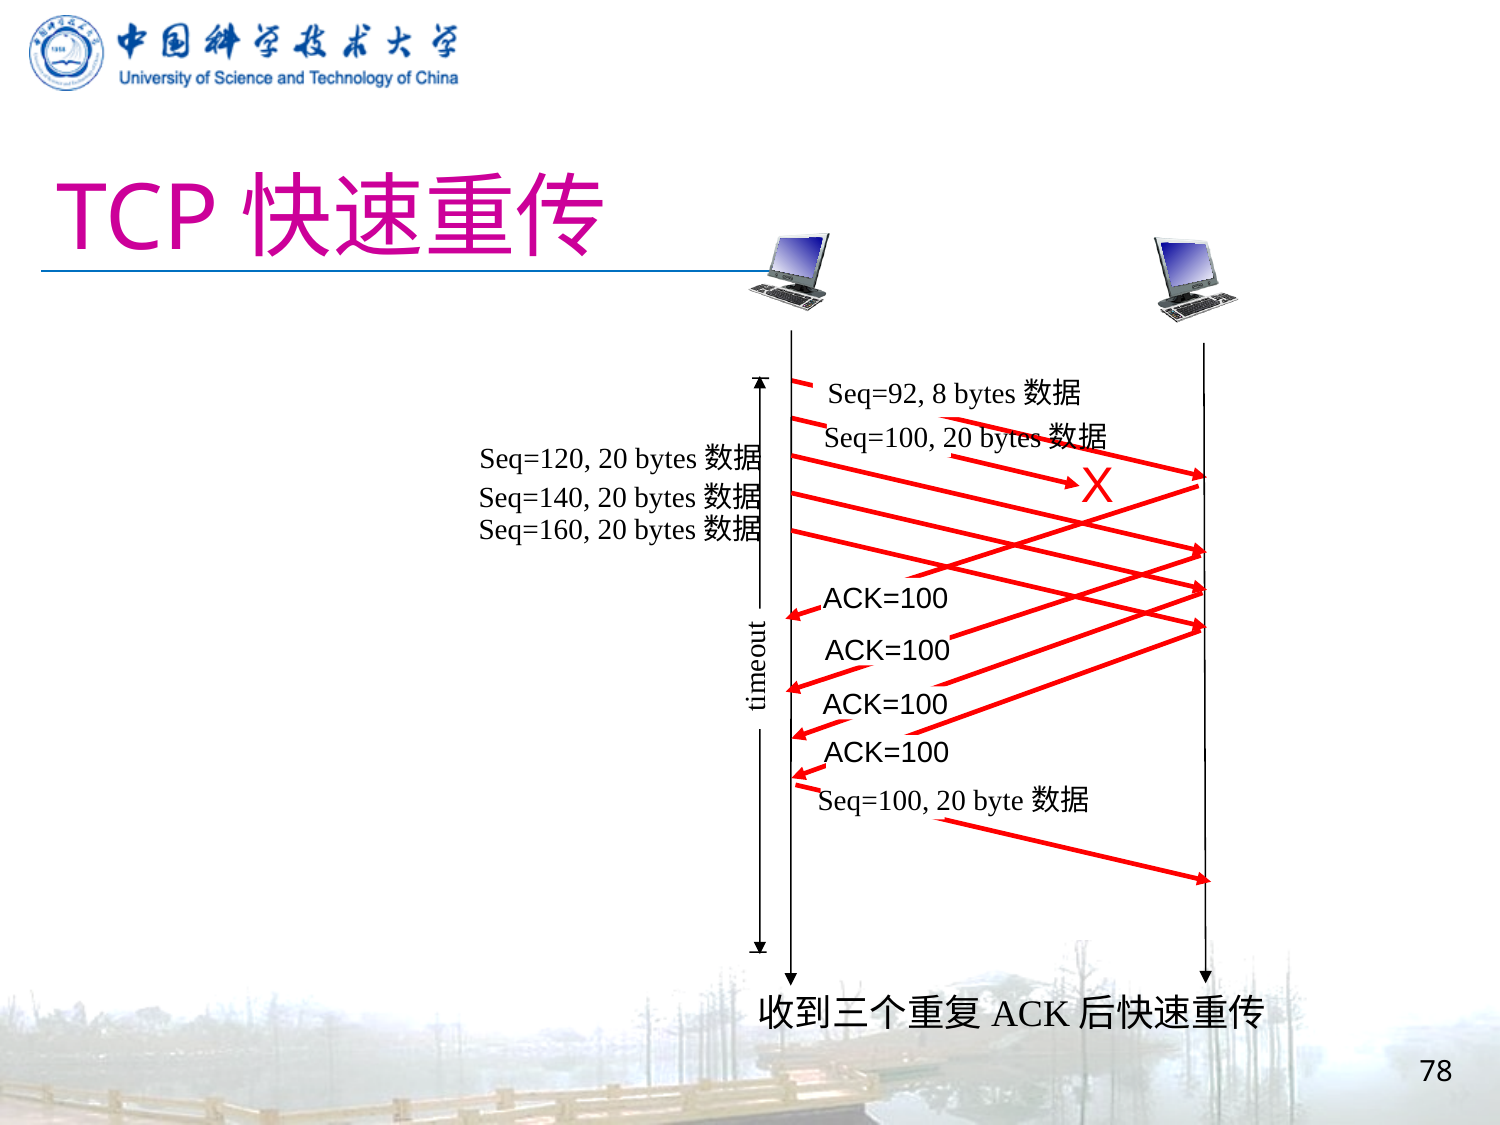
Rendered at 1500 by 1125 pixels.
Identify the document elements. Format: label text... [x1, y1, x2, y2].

text_box [1067, 520, 1207, 556]
text_box Seq=92, 8 bytes数据 [812, 367, 1097, 411]
picture [29, 15, 461, 91]
text_box X [1065, 461, 1113, 520]
text_box Seq=100, 20 bytes数据 [808, 411, 1123, 461]
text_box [807, 677, 964, 726]
text_box [798, 768, 803, 780]
text_box [1199, 884, 1212, 981]
text_box Seq=100, 20 byte数据 [802, 773, 1105, 824]
text_box [798, 728, 803, 740]
text_box [963, 824, 1212, 886]
text_box 收到三个重复ACK后快速重传 [742, 981, 1282, 1042]
text_box [1123, 457, 1204, 481]
slide_number 78 [1154, 1023, 1468, 1100]
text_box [809, 623, 966, 674]
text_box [728, 375, 794, 955]
text_box 物理层 [0, 940, 1500, 1125]
text_box [1142, 575, 1207, 594]
text_box Seq=140, 20 bytes数据 [463, 471, 722, 521]
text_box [807, 572, 964, 623]
text_box [784, 961, 798, 981]
title TCP快速重传 [40, 34, 1468, 276]
text_box Seq=160, 20 bytes数据 [463, 521, 722, 554]
text_box [1147, 613, 1207, 631]
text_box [808, 726, 965, 777]
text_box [1151, 233, 1260, 329]
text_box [728, 228, 833, 317]
text_box Seq=120, 20 bytes数据 [464, 431, 722, 471]
